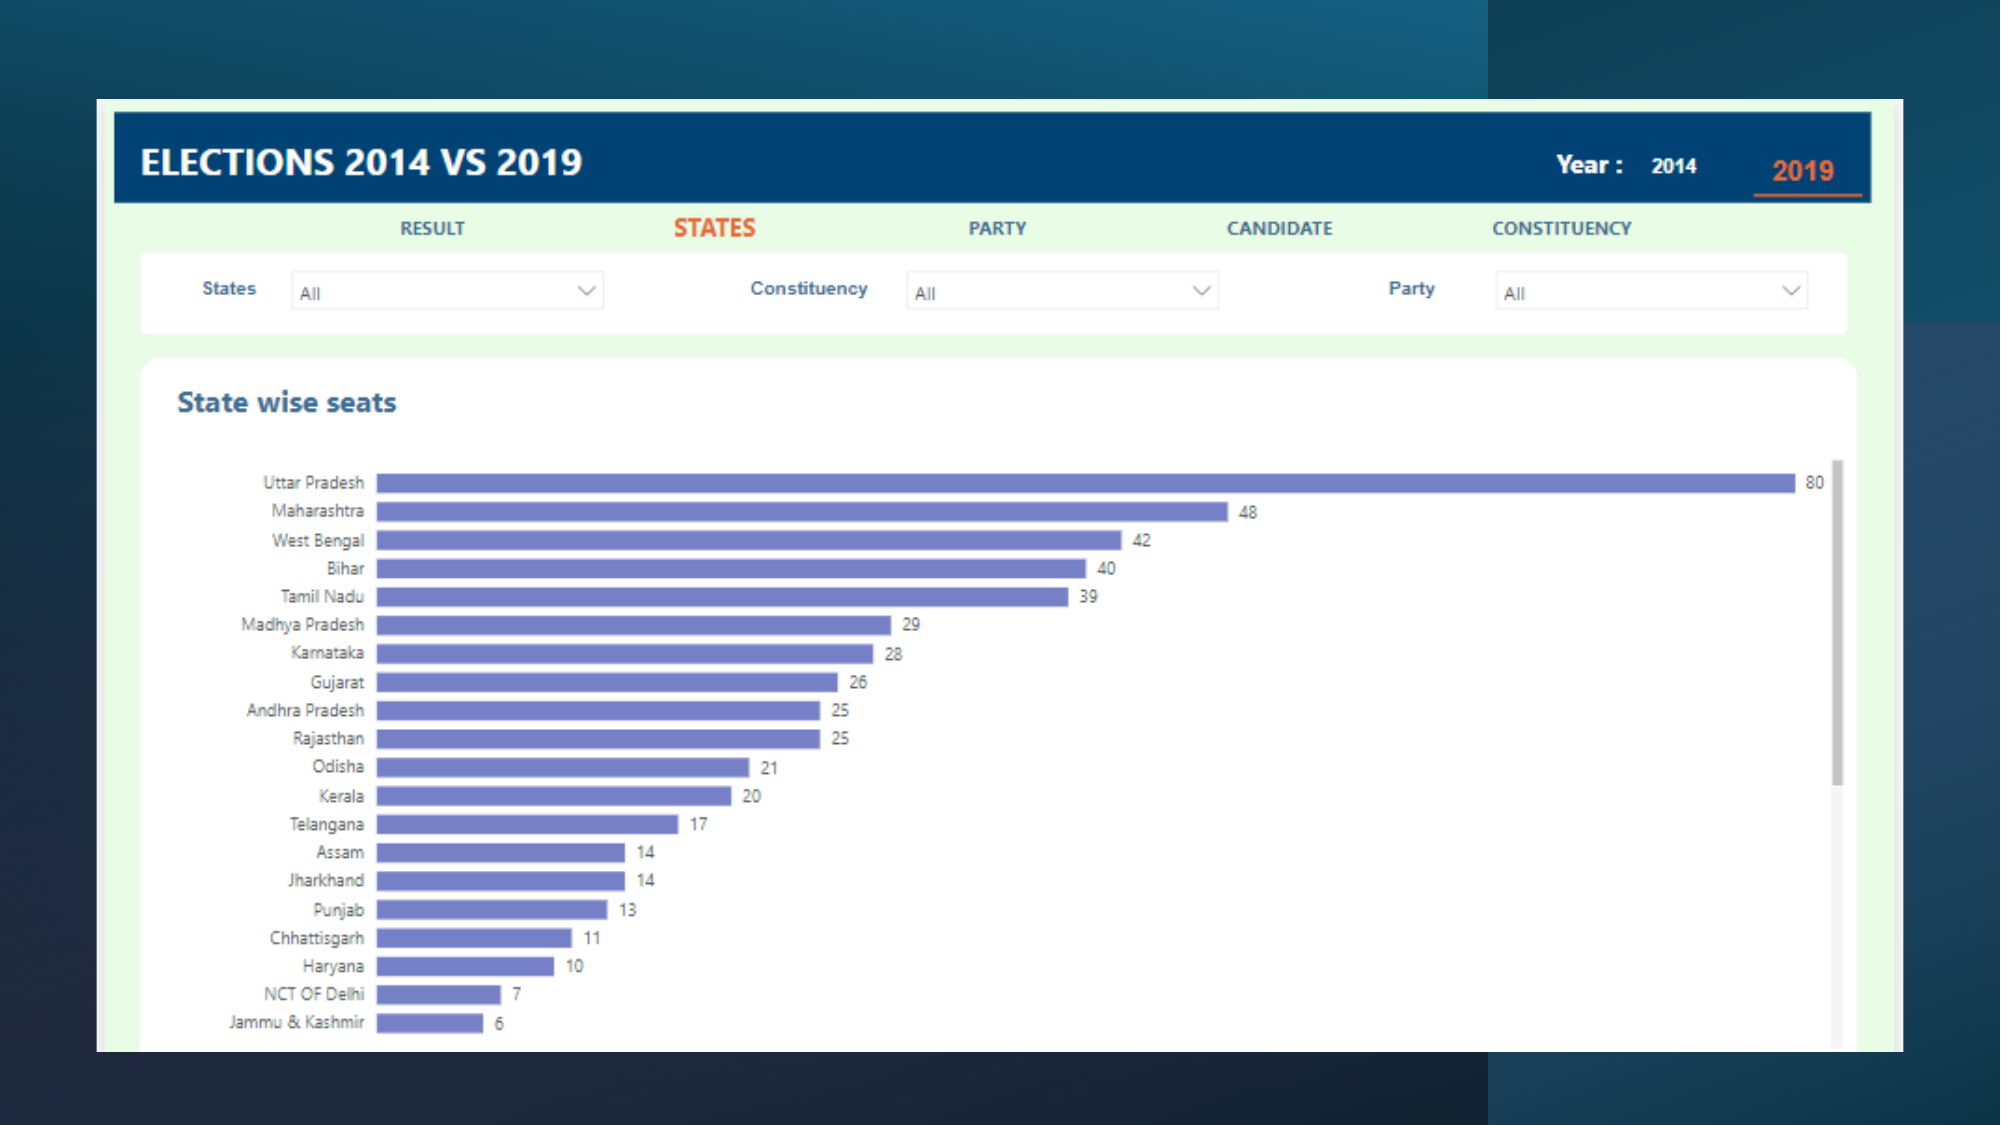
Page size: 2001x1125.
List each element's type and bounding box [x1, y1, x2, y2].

text_box [1489, 0, 2000, 321]
text_box [0, 0, 1489, 321]
picture [96, 98, 1904, 1053]
text_box [0, 321, 2000, 1125]
